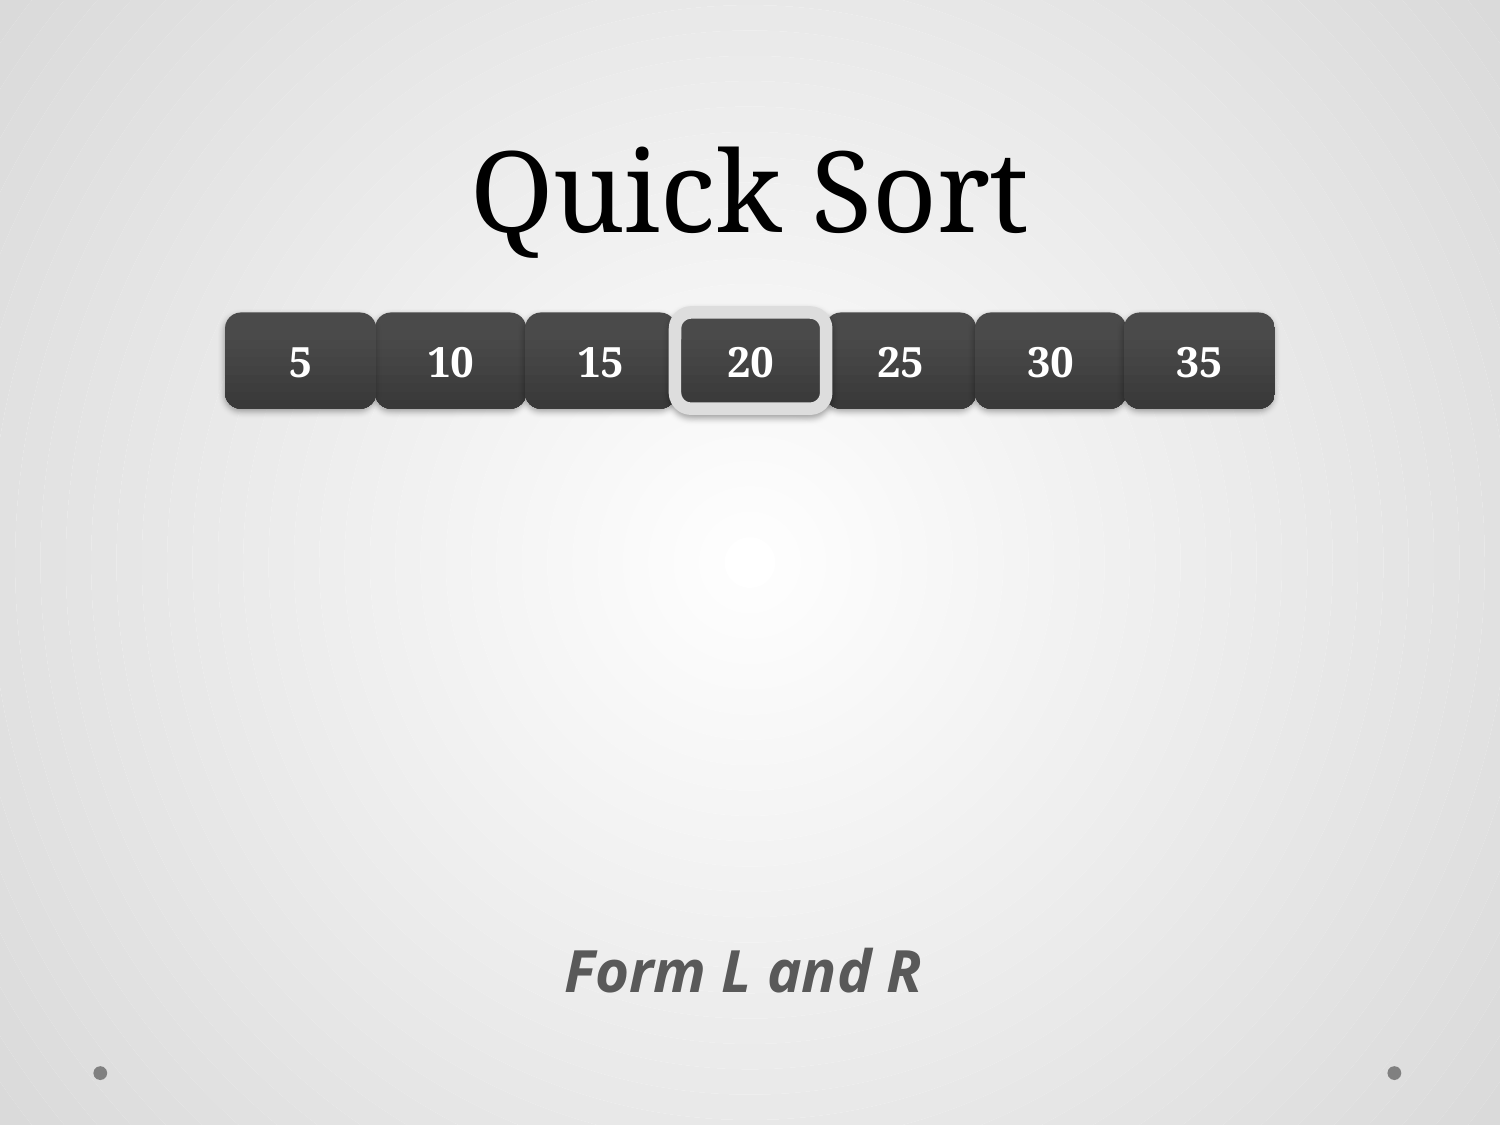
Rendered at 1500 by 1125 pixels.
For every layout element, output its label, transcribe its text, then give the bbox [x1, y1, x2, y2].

title Quick Sort [75, 0, 1425, 263]
text_box 15 [524, 312, 674, 409]
text_box 5 [224, 312, 377, 409]
text_box 25 [827, 312, 974, 409]
text_box 35 [1123, 312, 1276, 409]
text_box 20 [674, 312, 827, 409]
text_box 30 [974, 312, 1123, 409]
text_box Form L and R [324, 926, 1163, 1012]
text_box 10 [377, 312, 524, 409]
